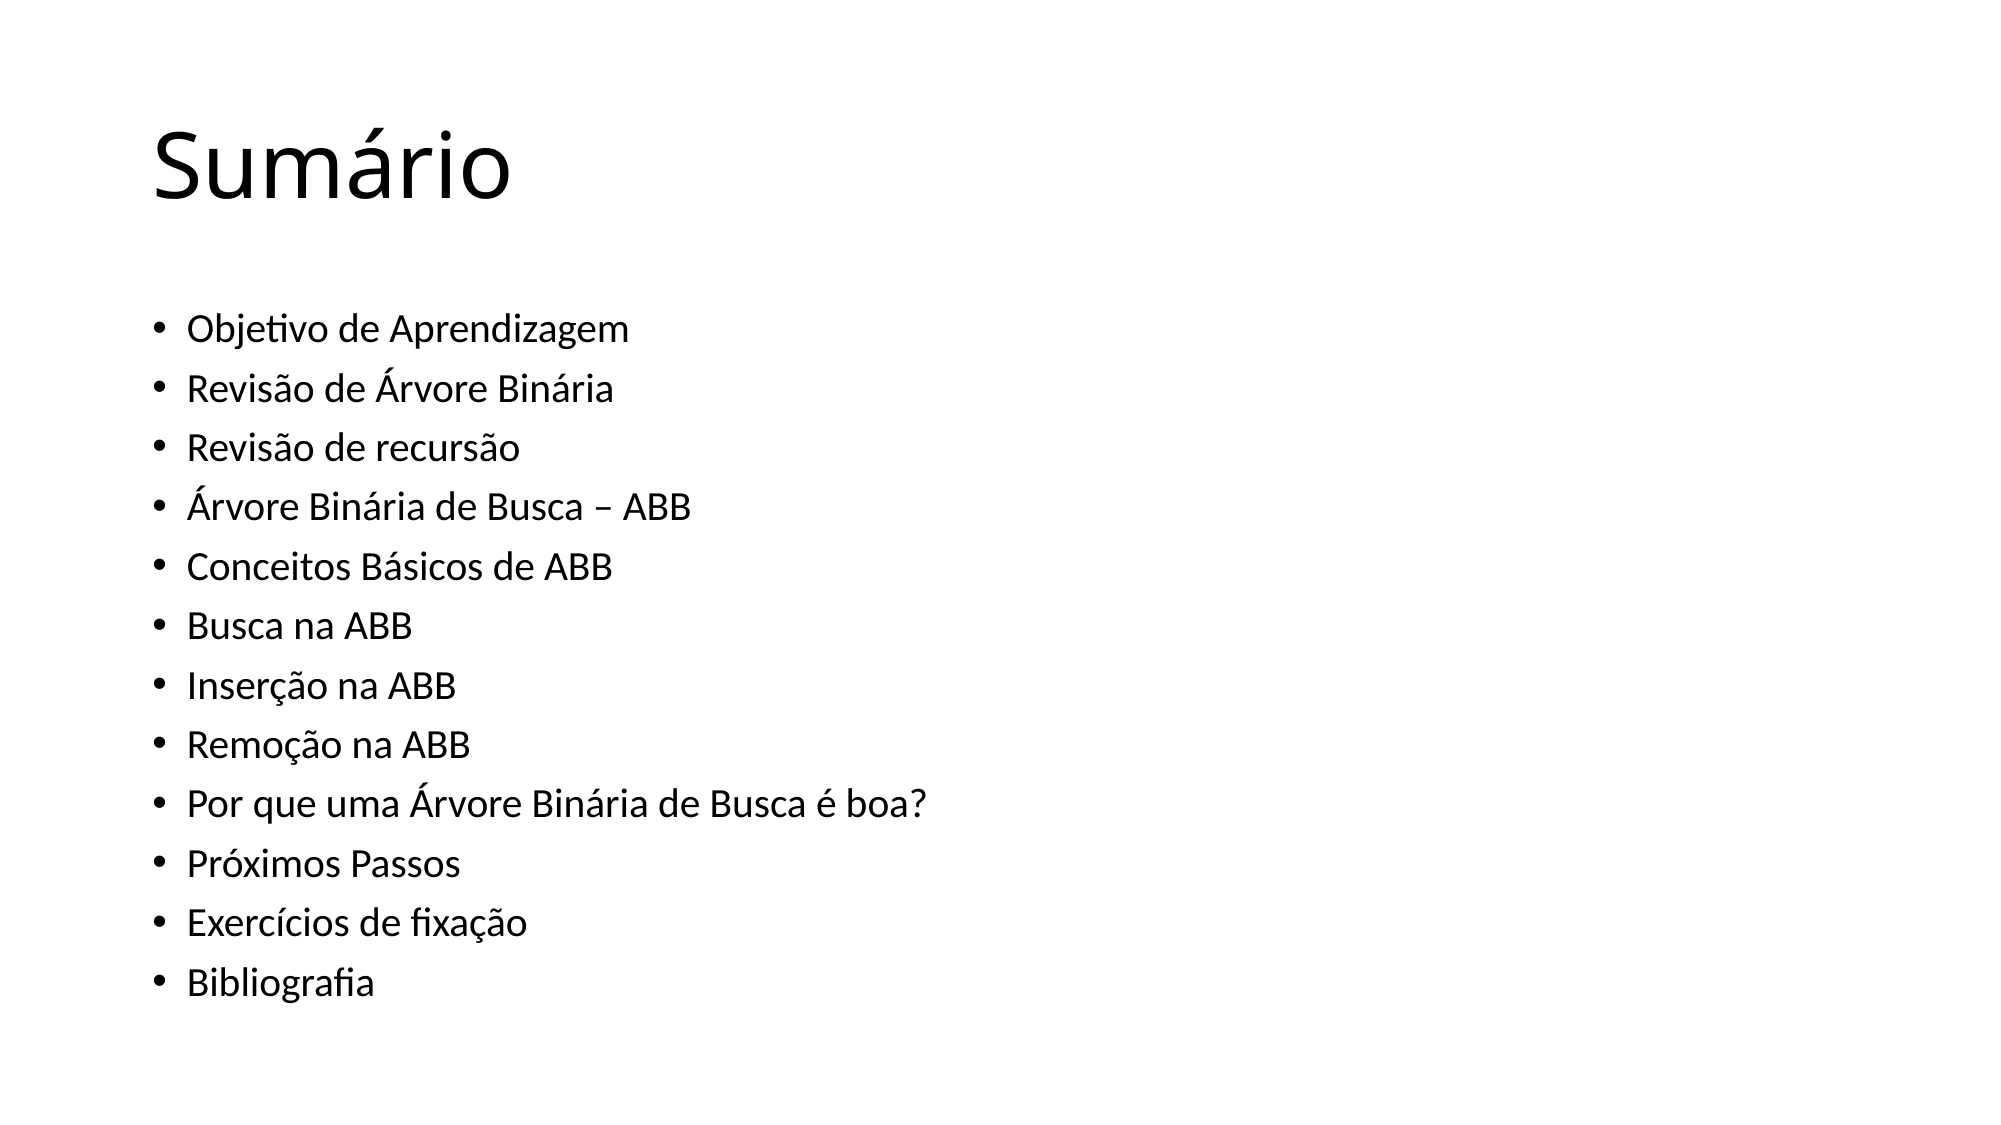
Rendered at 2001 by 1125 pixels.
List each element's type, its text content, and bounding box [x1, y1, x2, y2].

list Objetivo de Aprendizagem Revisão de Árvore Binária Revisão de recursão Árvore Binária de Busca – ABB Conceitos Básicos de ABB Busca na ABB Inserção na ABB Remoção na ABB Por que uma Árvore Binária de Busca é boa? Próximos Passos Exercícios de fixação Bibliografia [137, 299, 1863, 1014]
title Sumário [137, 59, 1863, 278]
